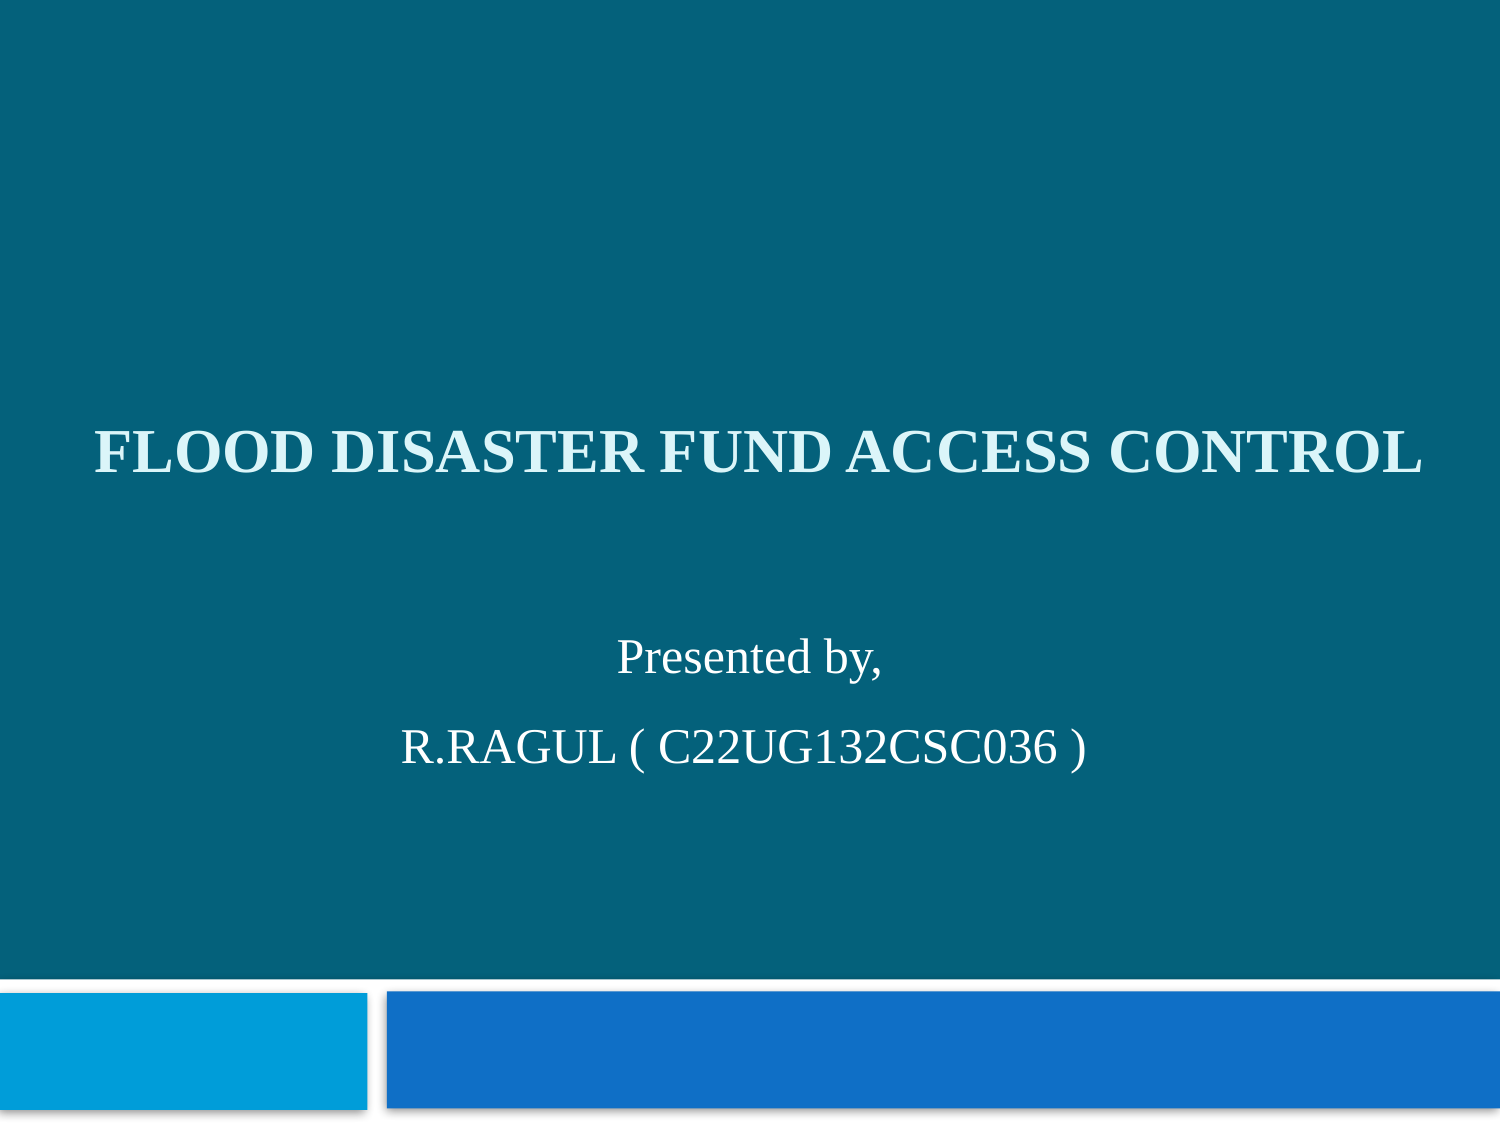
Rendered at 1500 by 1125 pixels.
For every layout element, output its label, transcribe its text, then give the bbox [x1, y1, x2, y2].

title Flood Disaster Fund Access Control [58, 339, 1462, 493]
text_box Presented by, R.RAGUL ( C22UG132CSC036 ) [289, 586, 1211, 781]
